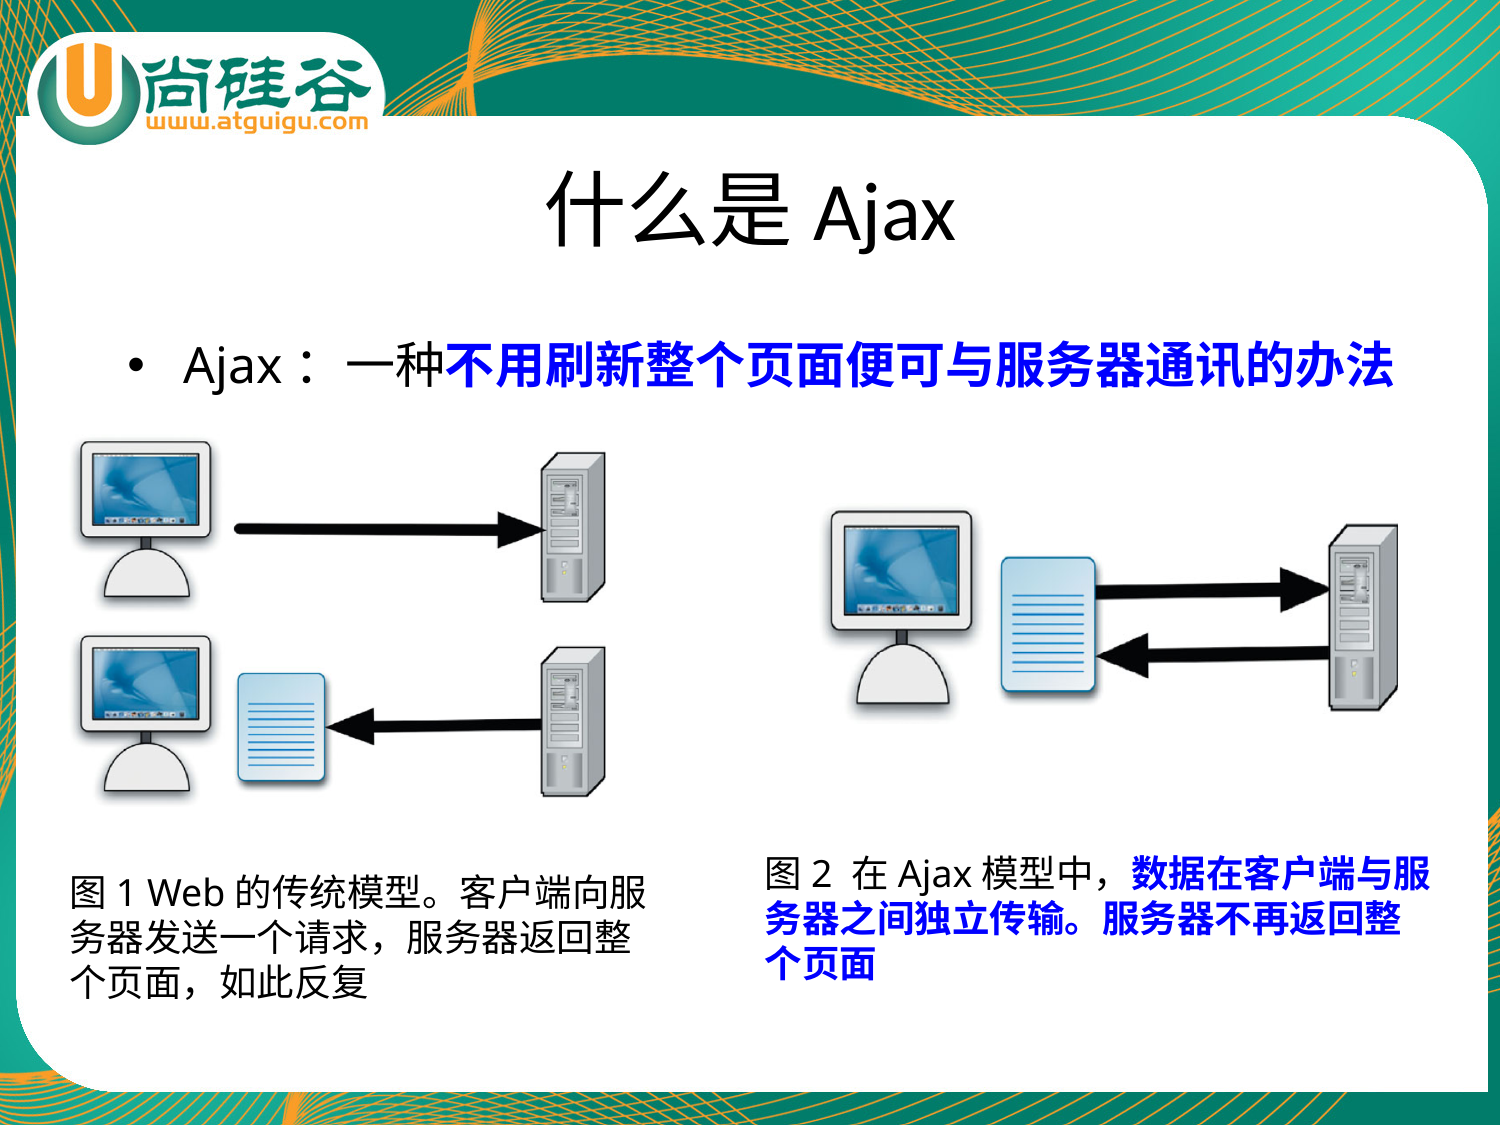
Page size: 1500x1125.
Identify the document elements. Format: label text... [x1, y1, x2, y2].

list Ajax：一种不用刷新整个页面便可与服务器通讯的办法 [112, 326, 1412, 437]
picture [0, 0, 1500, 1125]
text_box 图1 Web的传统模型。客户端向服务器发送一个请求，服务器返回整个页面，如此反复 [54, 861, 668, 1012]
text_box 图2 在Ajax模型中，数据在客户端与服务器之间独立传输。服务器不再返回整个页面 [750, 843, 1450, 993]
title 什么是Ajax [75, 113, 1425, 302]
